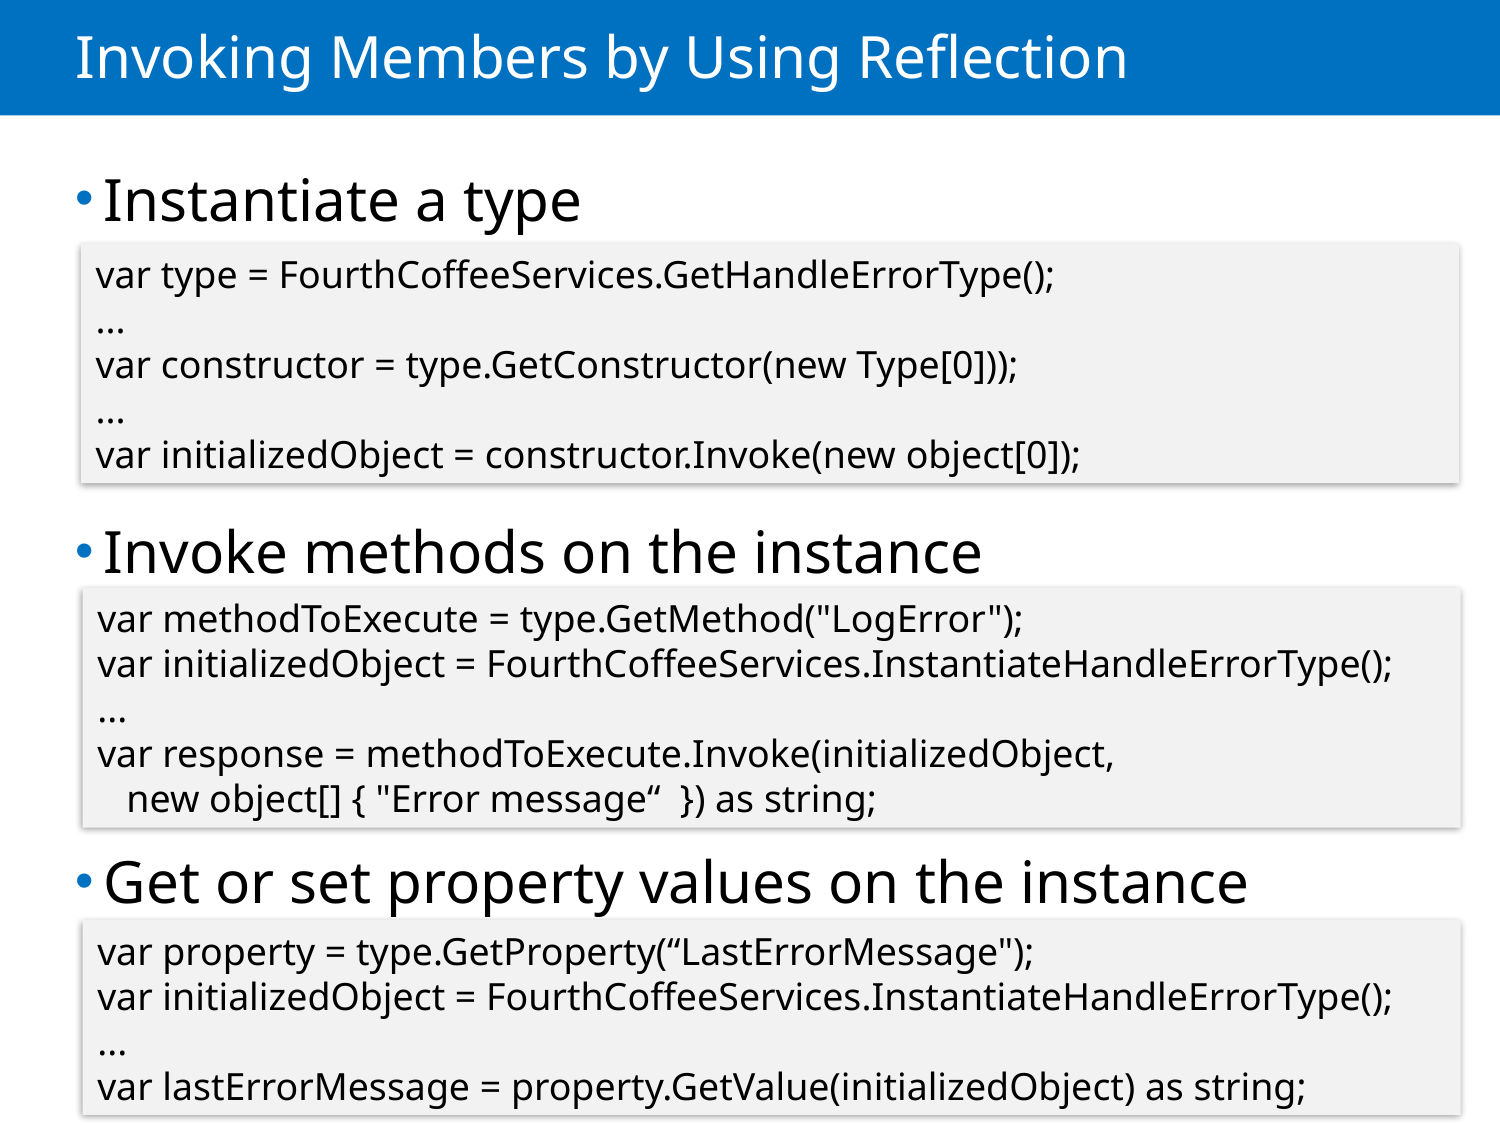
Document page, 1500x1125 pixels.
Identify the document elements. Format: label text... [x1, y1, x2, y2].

text_box Instantiate a type Invoke methods on the instance Get or set property values on the instance [75, 162, 1347, 247]
title Invoking Members by Using Reflection [75, 0, 1351, 122]
text_box var type = FourthCoffeeServices.GetHandleErrorType(); ... var constructor = type.GetConstructor(new Type[0])); ... var initializedObject = constructor.Invoke(new object[0]); [80, 243, 1460, 484]
text_box Instantiate a type Invoke methods on the instance Get or set property values on the instance [75, 485, 1347, 883]
text_box var methodToExecute = type.GetMethod("LogError"); var initializedObject = FourthCoffeeServices.InstantiateHandleErrorType(); ... var response = methodToExecute.Invoke(initializedObject, new object[] { "Error message“ }) as string; [82, 587, 1461, 828]
text_box var property = type.GetProperty(“LastErrorMessage"); var initializedObject = FourthCoffeeServices.InstantiateHandleErrorType(); ... var lastErrorMessage = property.GetValue(initializedObject) as string; [82, 919, 1461, 1116]
